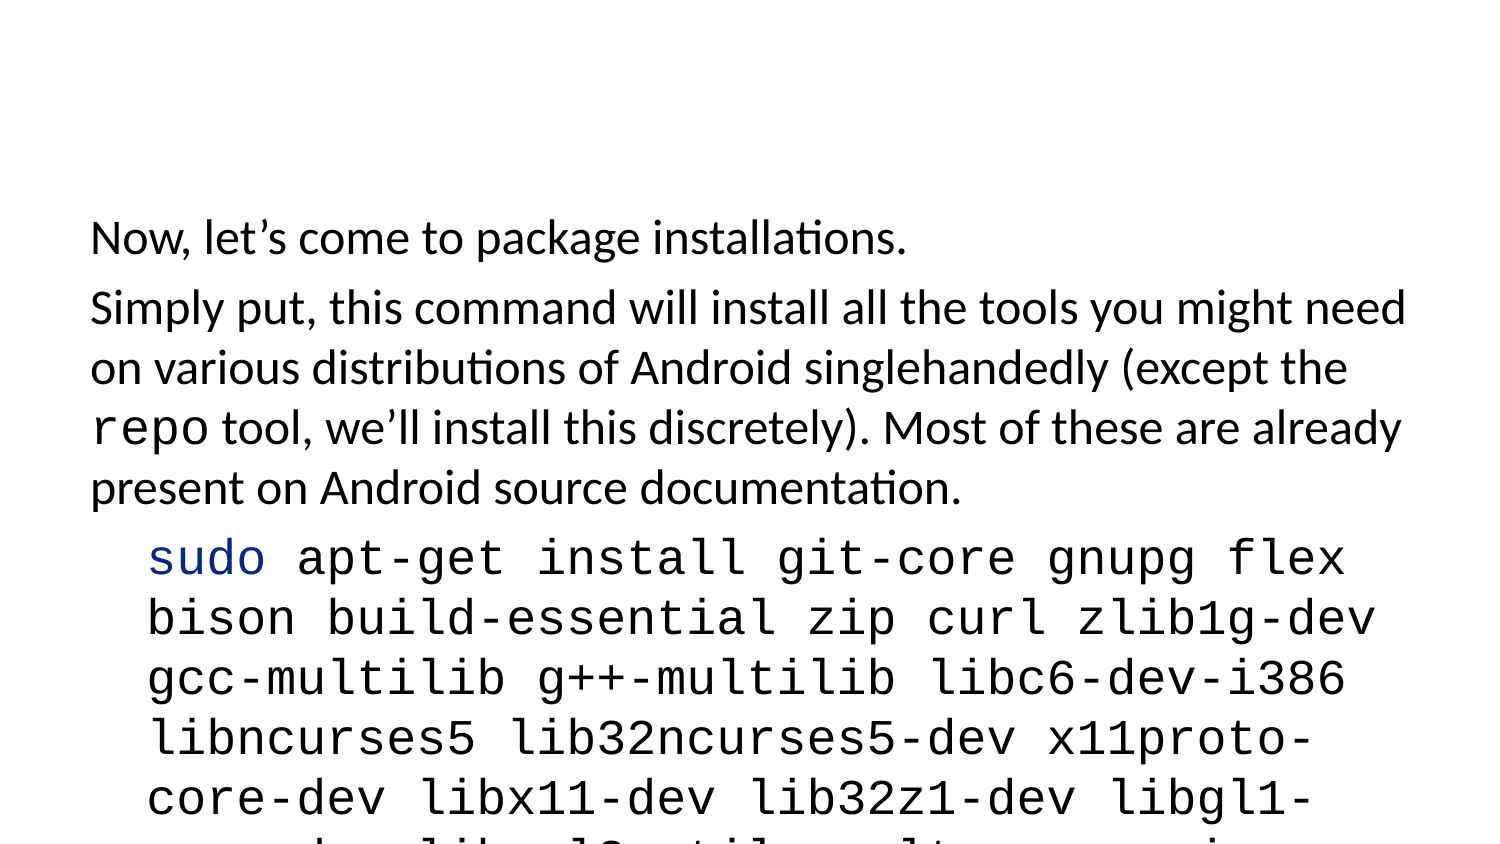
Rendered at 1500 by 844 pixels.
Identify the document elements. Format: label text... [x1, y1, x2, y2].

list Now, let’s come to package installations. Simply put, this command will install all the tools you might need on various distributions of Android singlehandedly (except the repo tool, we’ll install this discretely). Most of these are already present on Android source documentation. sudo apt-get install git-core gnupg flex bison build-essential zip curl zlib1g-dev gcc-multilib g++-multilib libc6-dev-i386 libncurses5 lib32ncurses5-dev x11proto-core-dev libx11-dev lib32z1-dev libgl1-mesa-dev libxml2-utils xsltproc unzip fontconfig xmlstarlet python3 python-is-python3 [75, 196, 1425, 754]
